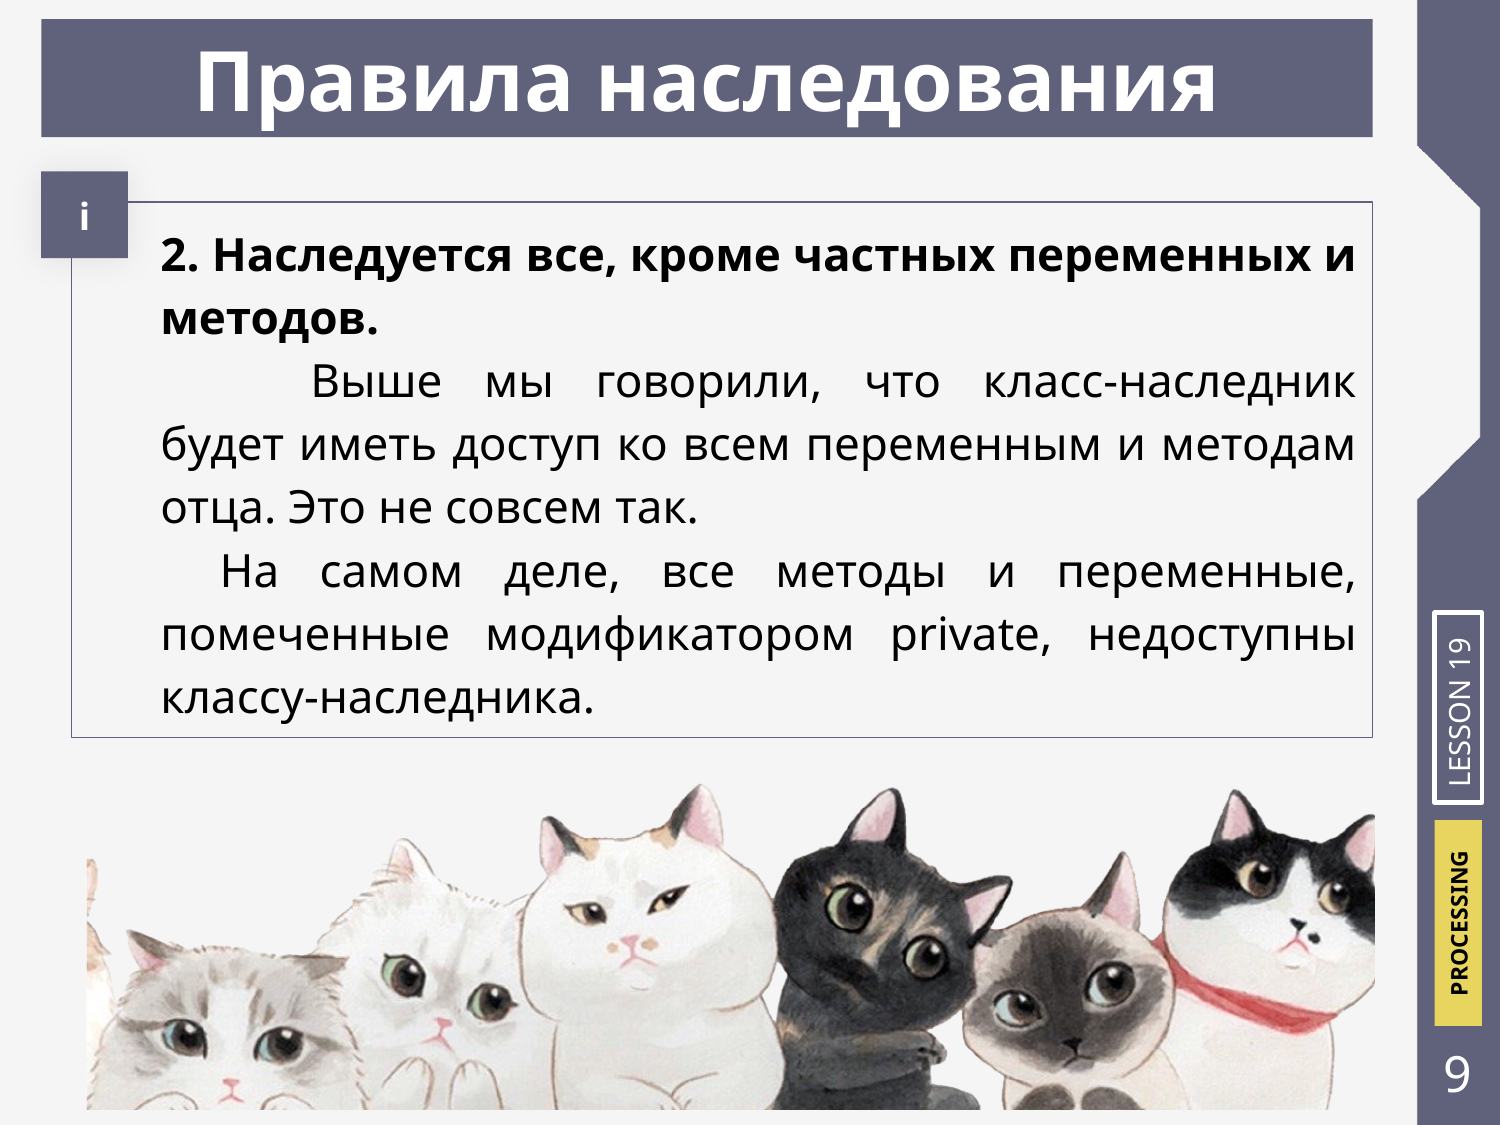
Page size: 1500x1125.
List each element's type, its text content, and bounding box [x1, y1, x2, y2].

picture [0, 0, 1500, 1125]
text_box Правила наследования [41, 19, 1373, 138]
slide_number ‹#› [1401, 1029, 1500, 1125]
list LESSON 19 [1432, 610, 1484, 805]
text_box 2. Наследуется все, кроме частных переменных и методов. Выше мы говорили, что класс-наследник будет иметь доступ ко всем переменным и методам отца. Это не совсем так. На самом деле, все методы и переменные, помеченные модификатором private, недоступны классу-наследника. [71, 202, 362, 738]
text_box 2. Наследуется все, кроме частных переменных и методов. Выше мы говорили, что класс-наследник будет иметь доступ ко всем переменным и методам отца. Это не совсем так. На самом деле, все методы и переменные, помеченные модификатором private, недоступны классу-наследника. [1099, 202, 1373, 385]
text_box і [41, 171, 128, 259]
